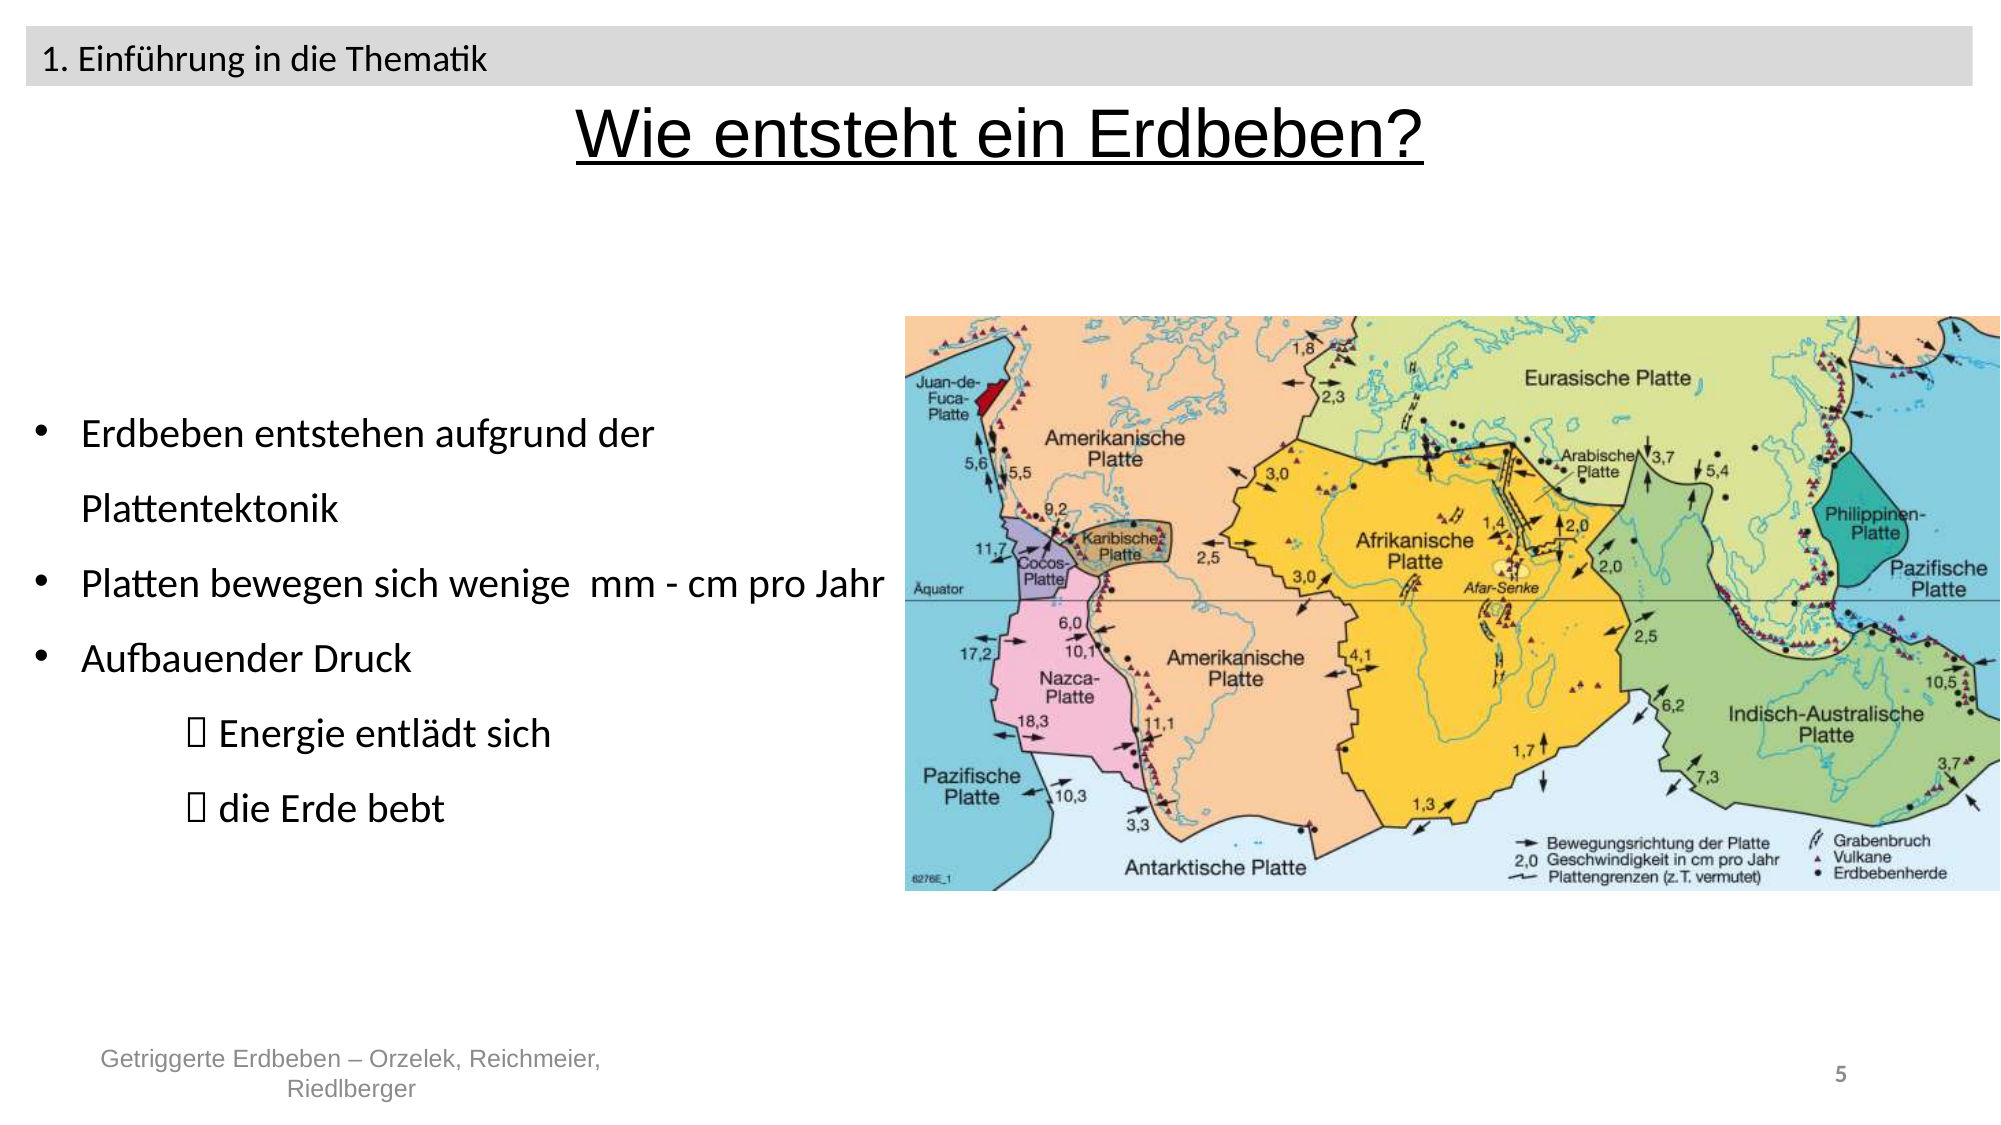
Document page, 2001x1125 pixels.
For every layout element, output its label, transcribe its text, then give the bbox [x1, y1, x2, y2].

text_box Wie entsteht ein Erdbeben? [137, 86, 1863, 244]
picture [905, 316, 2000, 891]
text_box 1. Einführung in die Thematik [26, 26, 1973, 86]
footer Getriggerte Erdbeben – Orzelek, Reichmeier, Riedlberger [19, 1042, 684, 1103]
text_box Erdbeben entstehen aufgrund der Plattentektonik Platten bewegen sich wenige mm - cm pro Jahr Aufbauender Druck  Energie entlädt sich  die Erde bebt [19, 373, 905, 838]
slide_number 5 [1412, 1042, 1863, 1103]
